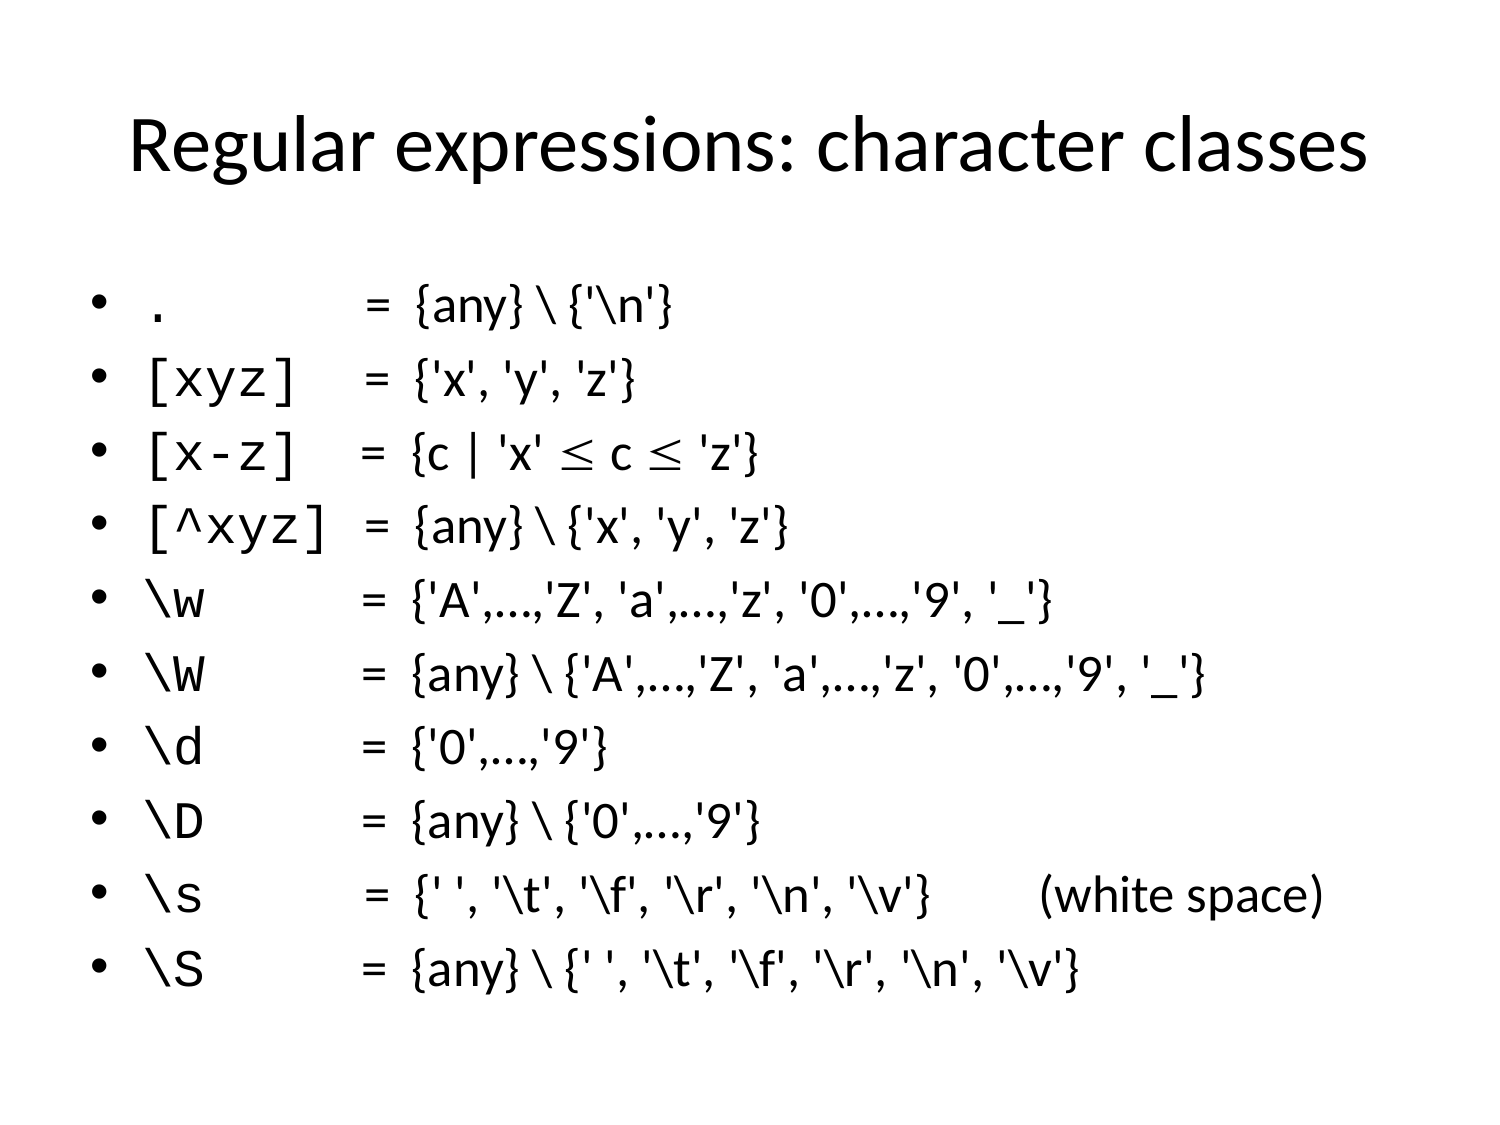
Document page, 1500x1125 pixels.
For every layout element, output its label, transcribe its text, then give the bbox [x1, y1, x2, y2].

list . = {any} \ {'\n'} [xyz] = {'x', 'y', 'z'} [x-z] = {c | 'x'  c  'z'} [^xyz] = {any} \ {'x', 'y', 'z'} \w = {'A',…,'Z', 'a',…,'z', '0',…,'9', '_'} \W = {any} \ {'A',…,'Z', 'a',…,'z', '0',…,'9', '_'} \d = {'0',…,'9'} \D = {any} \ {'0',…,'9'} \s = {' ', '\t', '\f', '\r', '\n', '\v'} (white space) \S = {any} \ {' ', '\t', '\f', '\r', '\n', '\v'} [75, 262, 1425, 1005]
title Regular expressions: character classes [75, 45, 1425, 233]
